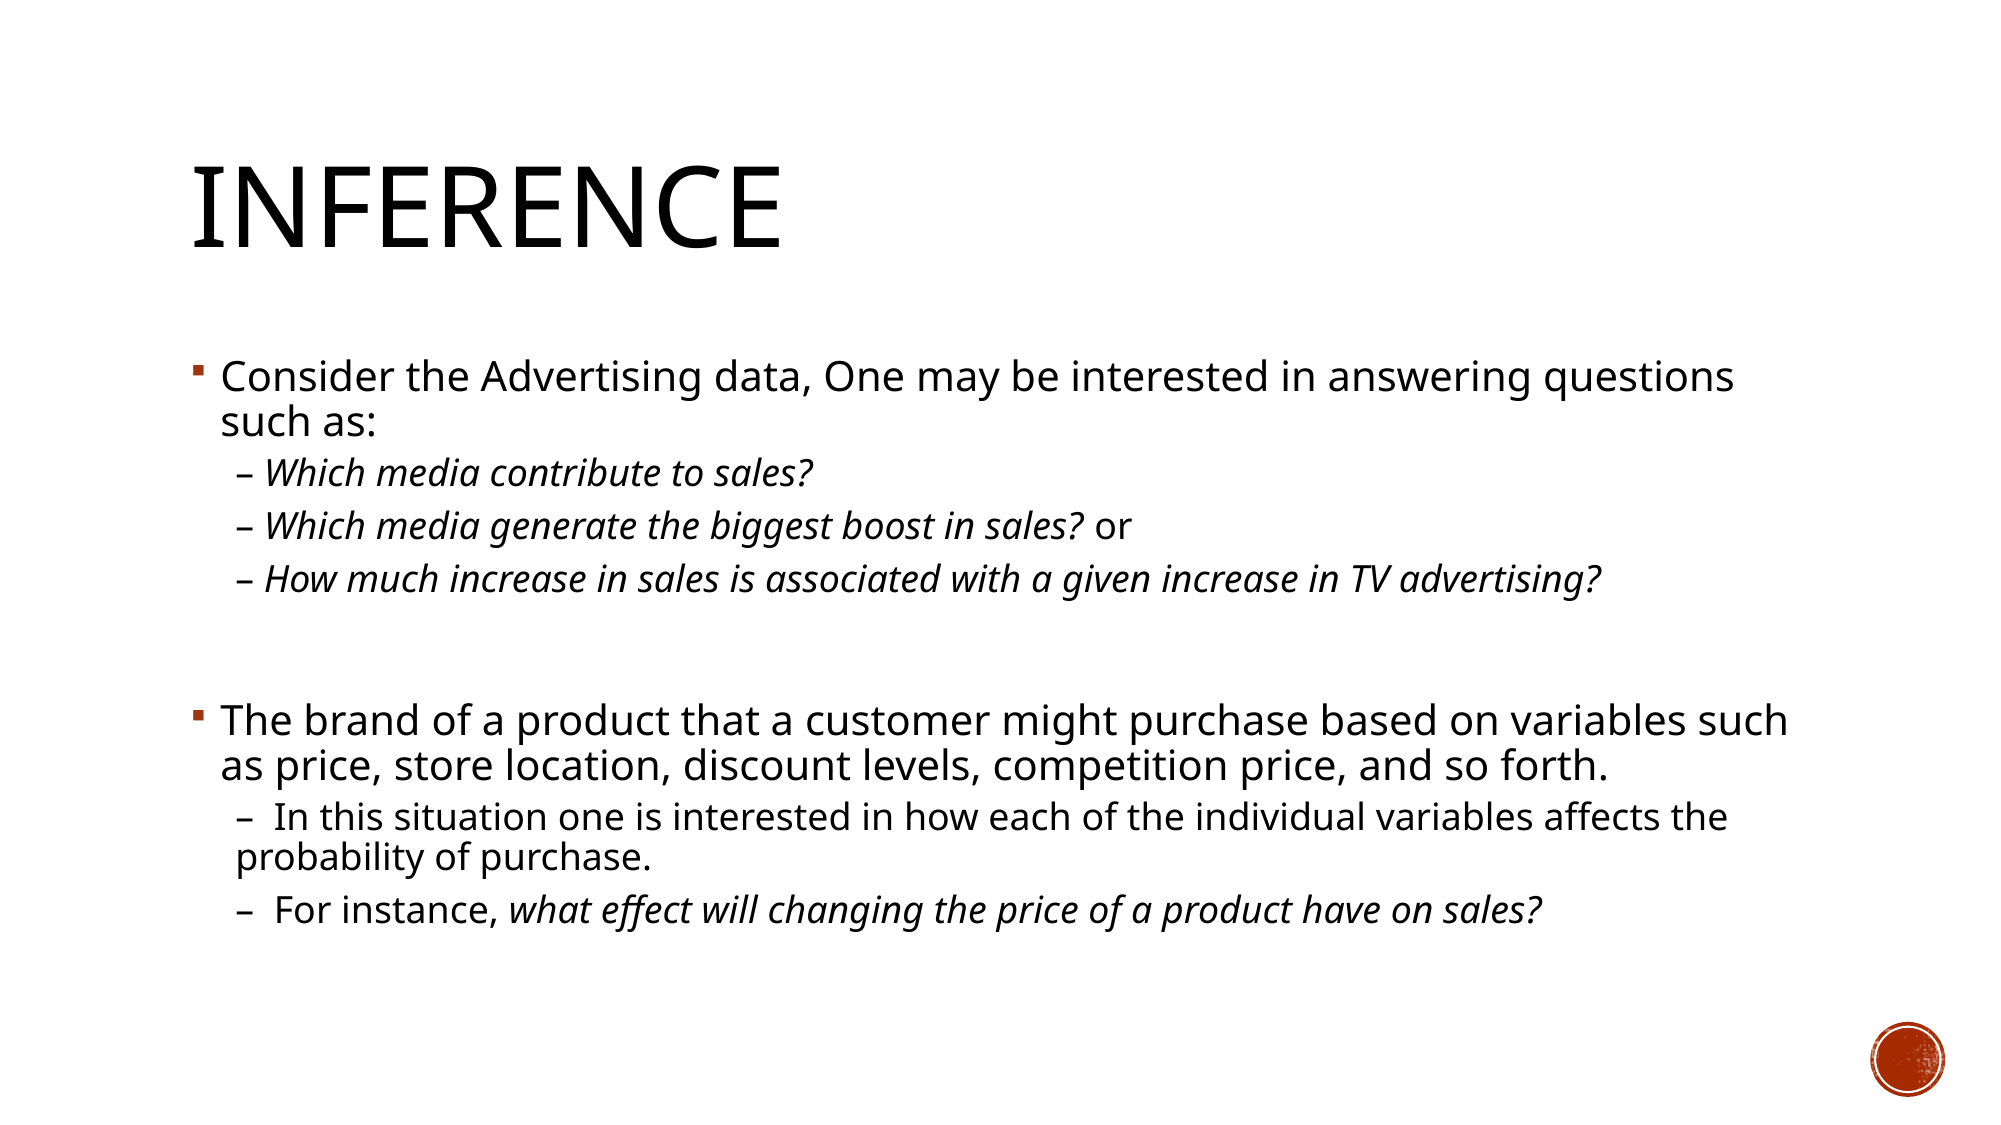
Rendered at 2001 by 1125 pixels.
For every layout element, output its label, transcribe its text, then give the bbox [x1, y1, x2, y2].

title Inference [175, 79, 1826, 344]
list Consider the Advertising data, One may be interested in answering questions such as: – Which media contribute to sales? – Which media generate the biggest boost in sales? or – How much increase in sales is associated with a given increase in TV advertising? The brand of a product that a customer might purchase based on variables such as price, store location, discount levels, competition price, and so forth. – In this situation one is interested in how each of the individual variables affects the probability of purchase. – For instance, what effect will changing the price of a product have on sales? [175, 348, 1826, 1013]
